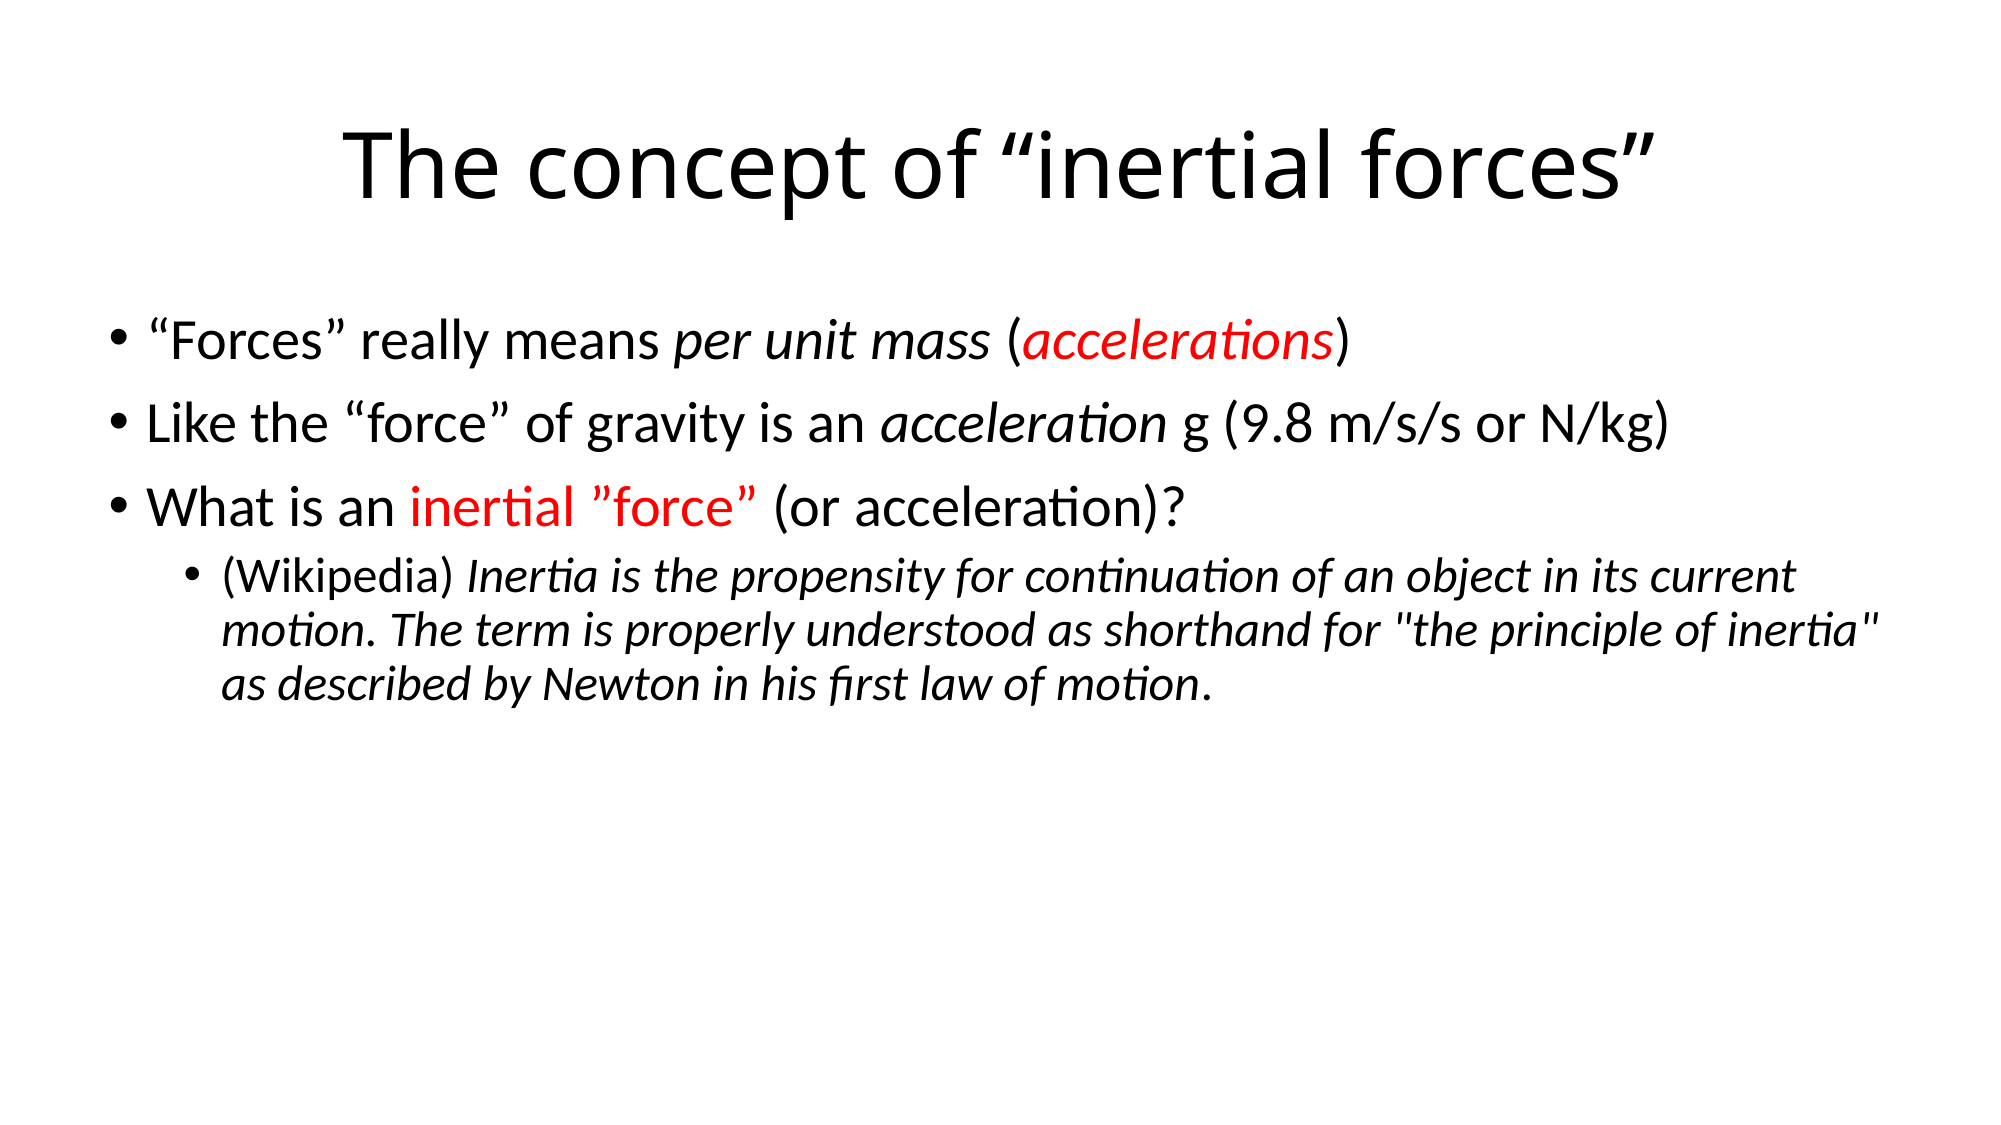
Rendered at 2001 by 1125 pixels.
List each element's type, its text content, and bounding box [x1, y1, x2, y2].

title The concept of “inertial forces” [137, 59, 1863, 278]
list “Forces” really means per unit mass (accelerations) Like the “force” of gravity is an acceleration g (9.8 m/s/s or N/kg) What is an inertial ”force” (or acceleration)? (Wikipedia) Inertia is the propensity for continuation of an object in its current motion. The term is properly understood as shorthand for "the principle of inertia" as described by Newton in his first law of motion. [93, 301, 1929, 1016]
